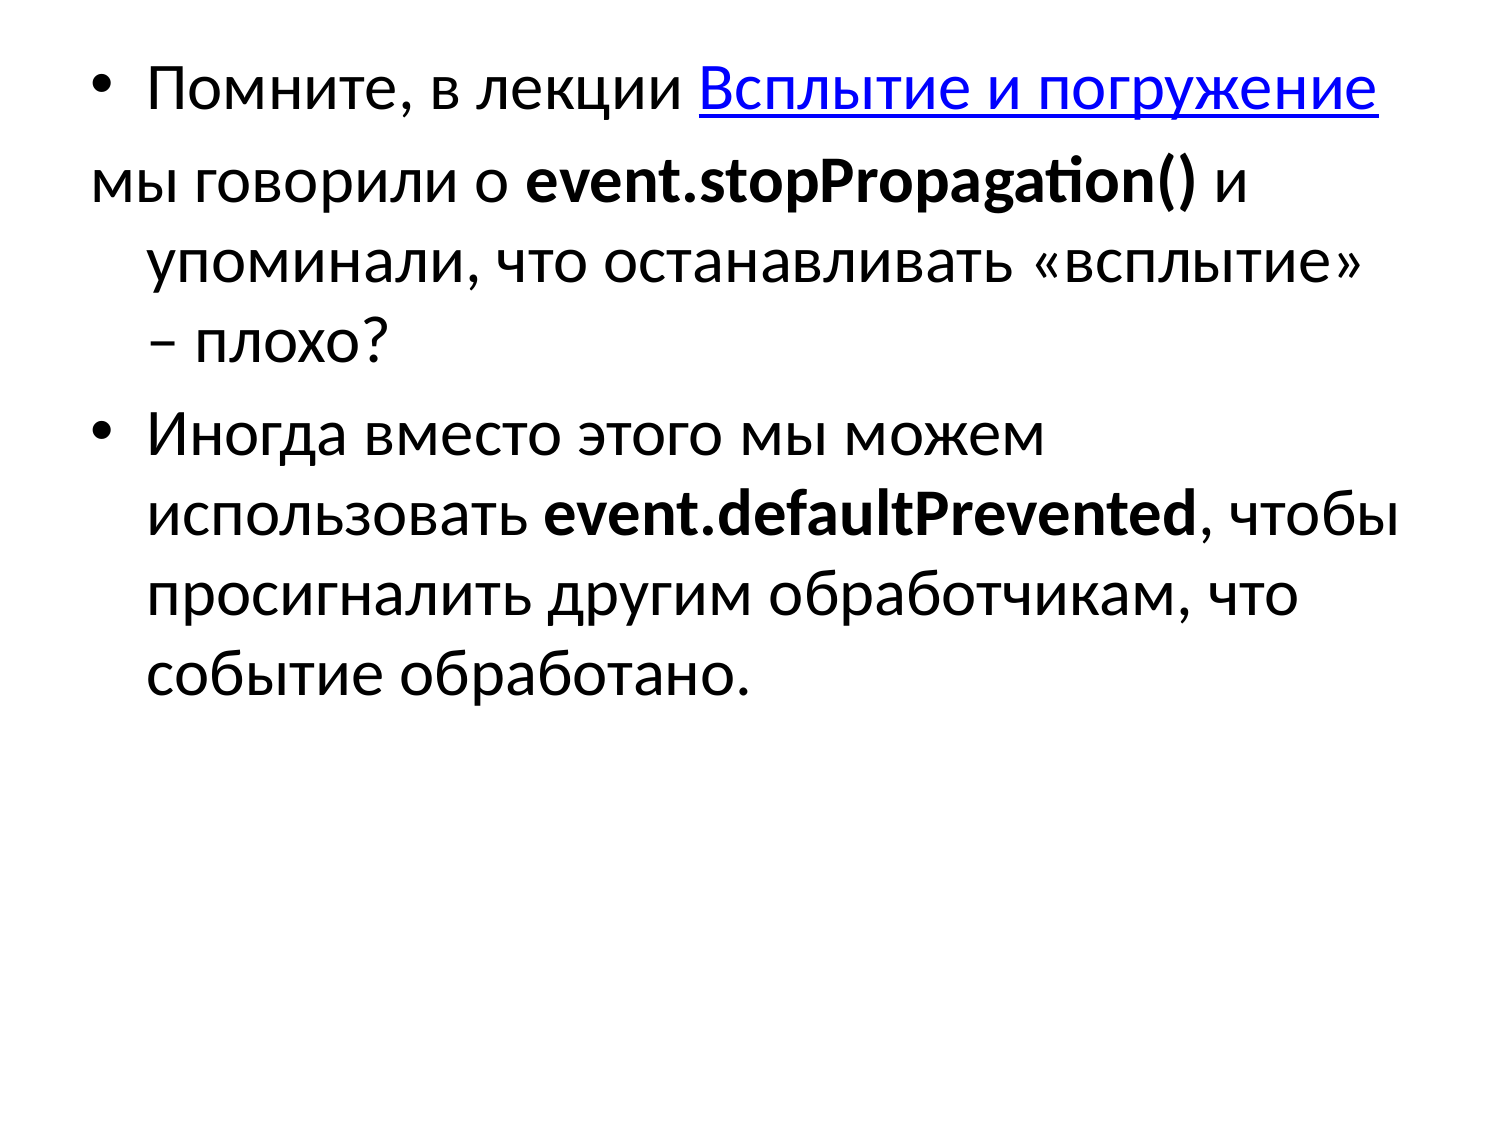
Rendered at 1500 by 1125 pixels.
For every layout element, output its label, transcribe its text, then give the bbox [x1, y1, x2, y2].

list Помните, в лекции Всплытие и погружение мы говорили о event.stopPropagation() и упоминали, что останавливать «всплытие» – плохо? Иногда вместо этого мы можем использовать event.defaultPrevented, чтобы просигналить другим обработчикам, что событие обработано. [75, 35, 1425, 1005]
